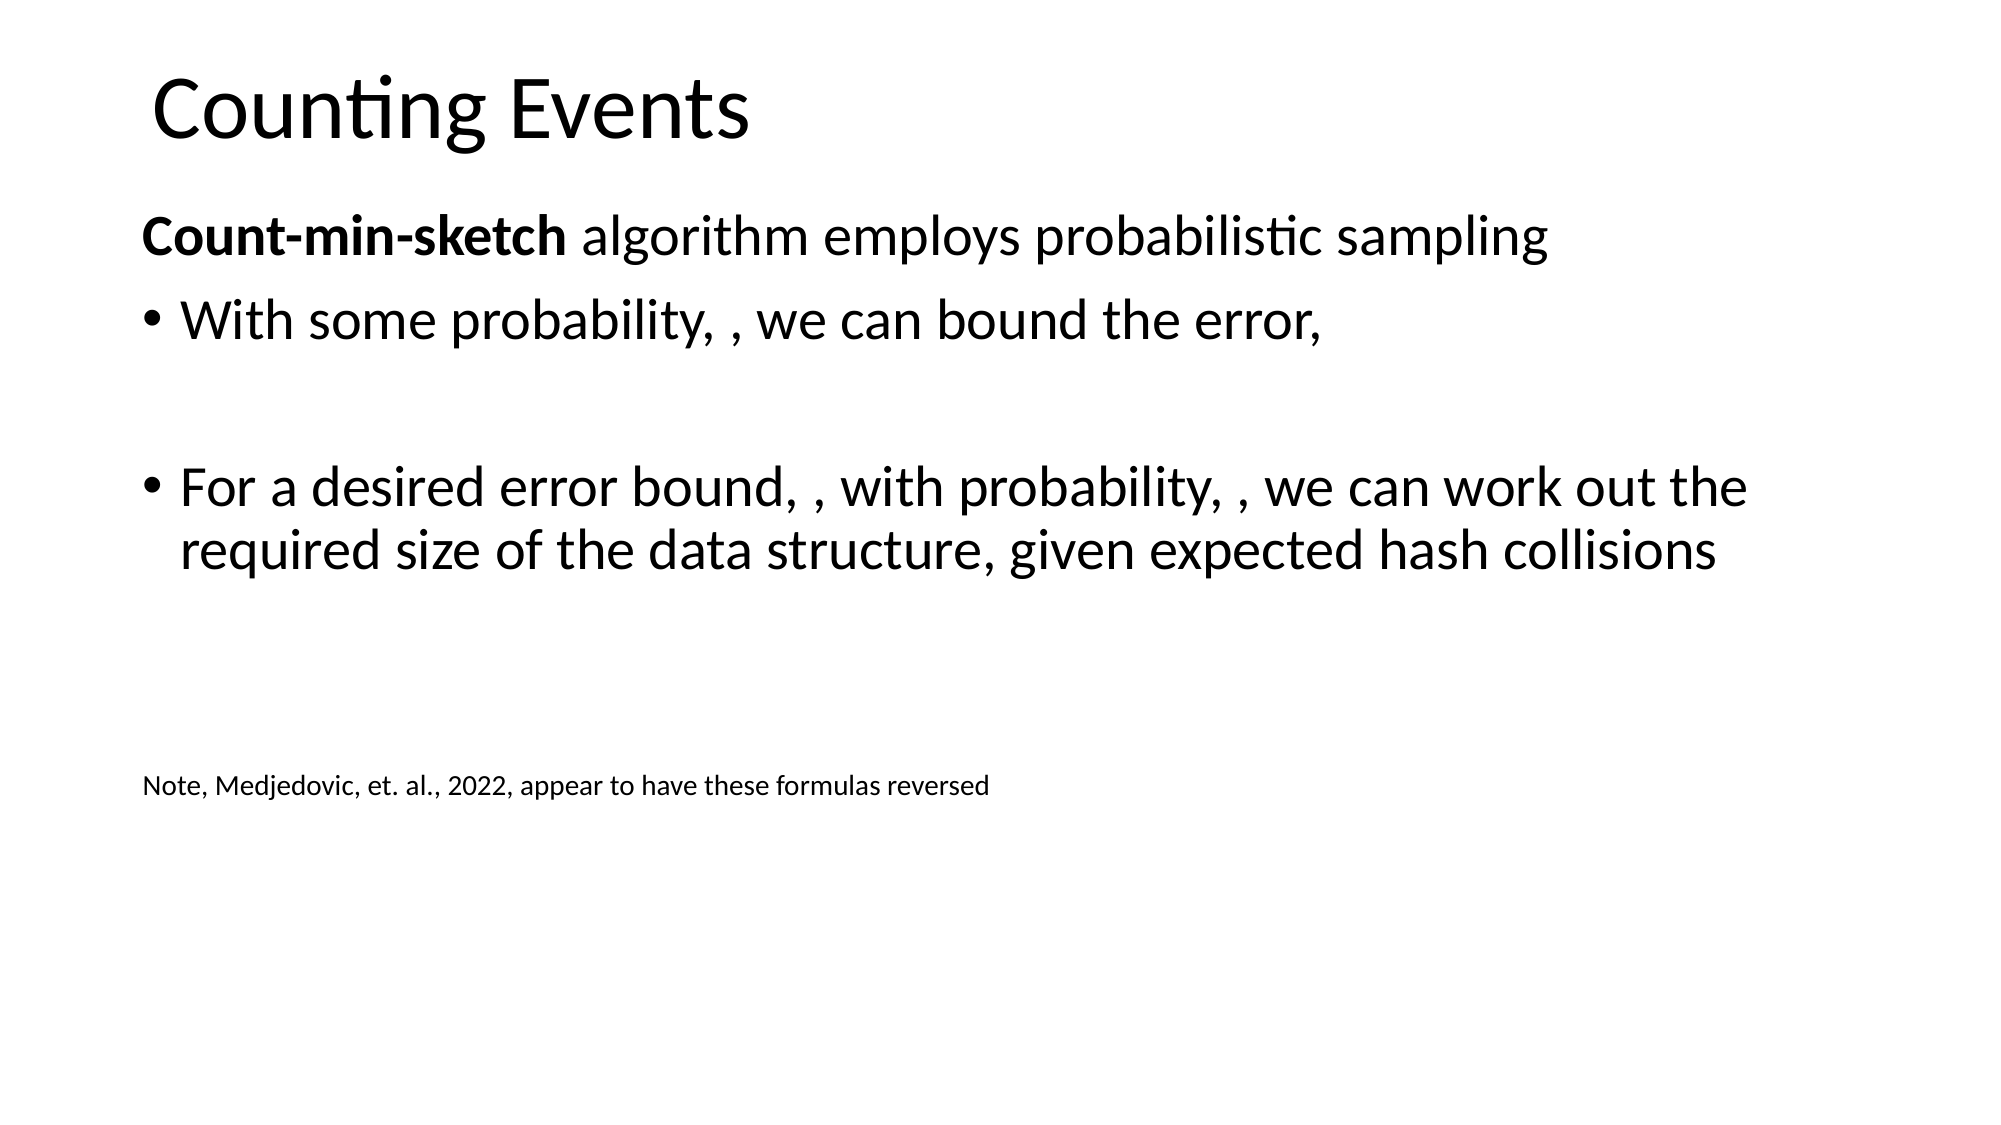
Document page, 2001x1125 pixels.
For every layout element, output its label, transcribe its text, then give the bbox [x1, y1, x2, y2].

text_box Counting Events [137, 0, 1863, 218]
